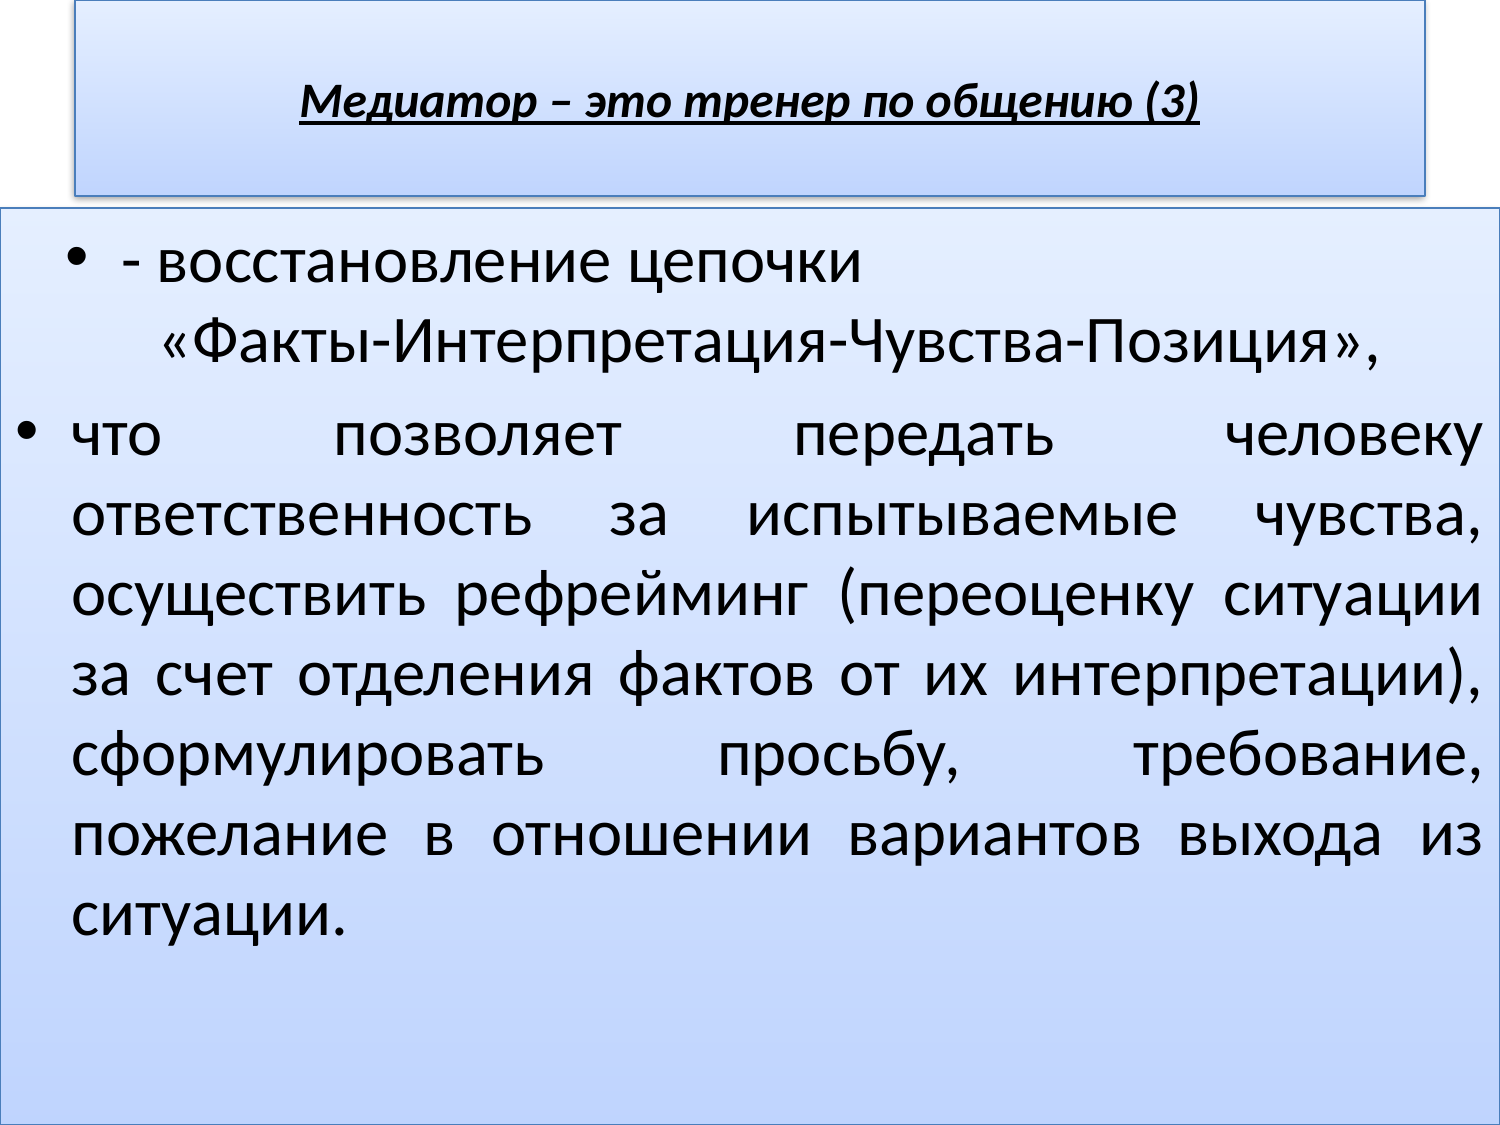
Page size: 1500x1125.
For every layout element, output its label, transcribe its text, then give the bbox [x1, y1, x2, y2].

list - восстановление цепочки «Факты-Интерпретация-Чувства-Позиция», что позволяет передать человеку ответственность за испытываемые чувства, осуществить рефрейминг (переоценку ситуации за счет отделения фактов от их интерпретации), сформулировать просьбу, требование, пожелание в отношении вариантов выхода из ситуации. [0, 207, 1500, 1125]
title Медиатор – это тренер по общению (3) [74, 0, 1426, 197]
